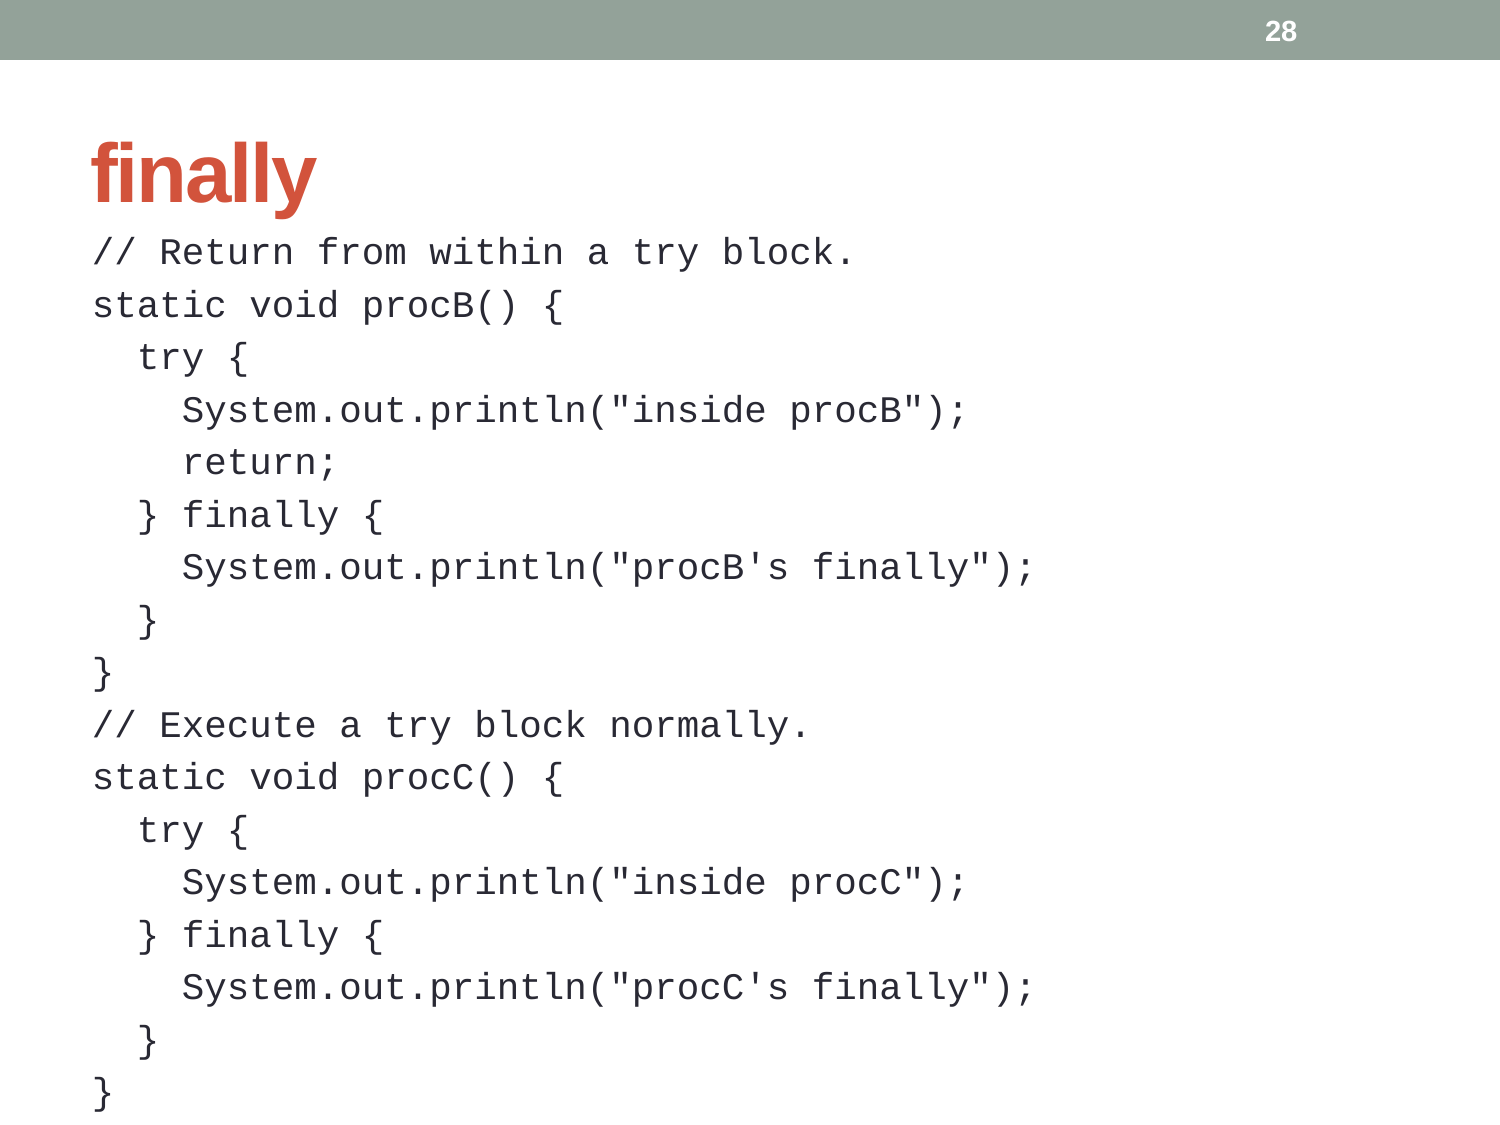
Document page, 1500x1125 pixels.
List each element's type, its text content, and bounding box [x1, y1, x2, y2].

title finally [75, 87, 1500, 250]
list // Return from within a try block. static void procB() { try { System.out.println("inside procB"); return; } finally { System.out.println("procB's finally"); } } // Execute a try block normally. static void procC() { try { System.out.println("inside procC"); } finally { System.out.println("procC's finally"); } } [76, 219, 1500, 1063]
slide_number 28 [1250, 3, 1425, 57]
